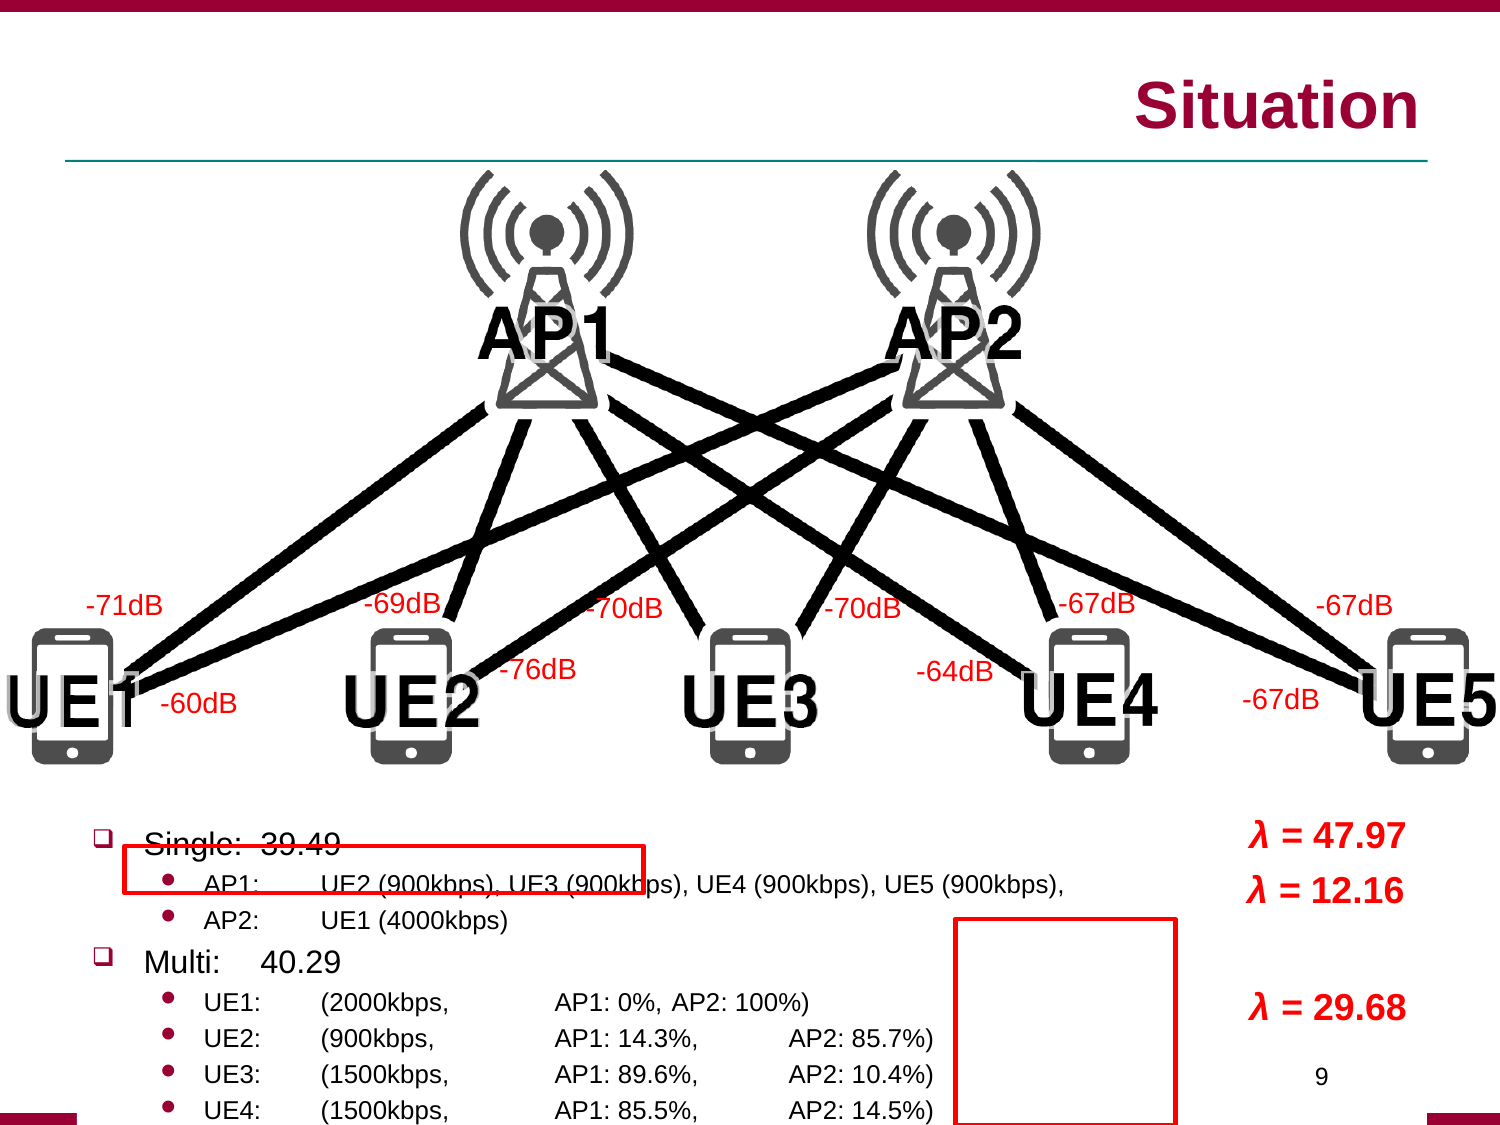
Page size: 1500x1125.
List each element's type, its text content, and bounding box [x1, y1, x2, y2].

text_box [955, 919, 1176, 1125]
text_box [124, 845, 644, 894]
picture [0, 169, 1500, 776]
slide_number 9 [1299, 1052, 1425, 1113]
title Situation [74, 36, 1436, 150]
list Single: 39.49 AP1: UE2 (900kbps), UE3 (900kbps), UE4 (900kbps), UE5 (900kbps), AP2: UE1 (4000kbps) Multi: 40.29 UE1: (2000kbps, AP1: 0%, AP2: 100%) UE2: (900kbps, AP1: 14.3%, AP2: 85.7%) UE3: (1500kbps, AP1: 89.6%, AP2: 10.4%) UE4: (1500kbps, AP1: 85.5%, AP2: 14.5%) UE5: (1500kbps, AP1: 71.9%, AP2: 28.1%) [76, 785, 1427, 1125]
text_box λ = 12.16 [1232, 858, 1420, 919]
text_box λ = 47.97 [1234, 803, 1422, 864]
text_box λ = 29.68 [1234, 975, 1422, 1036]
